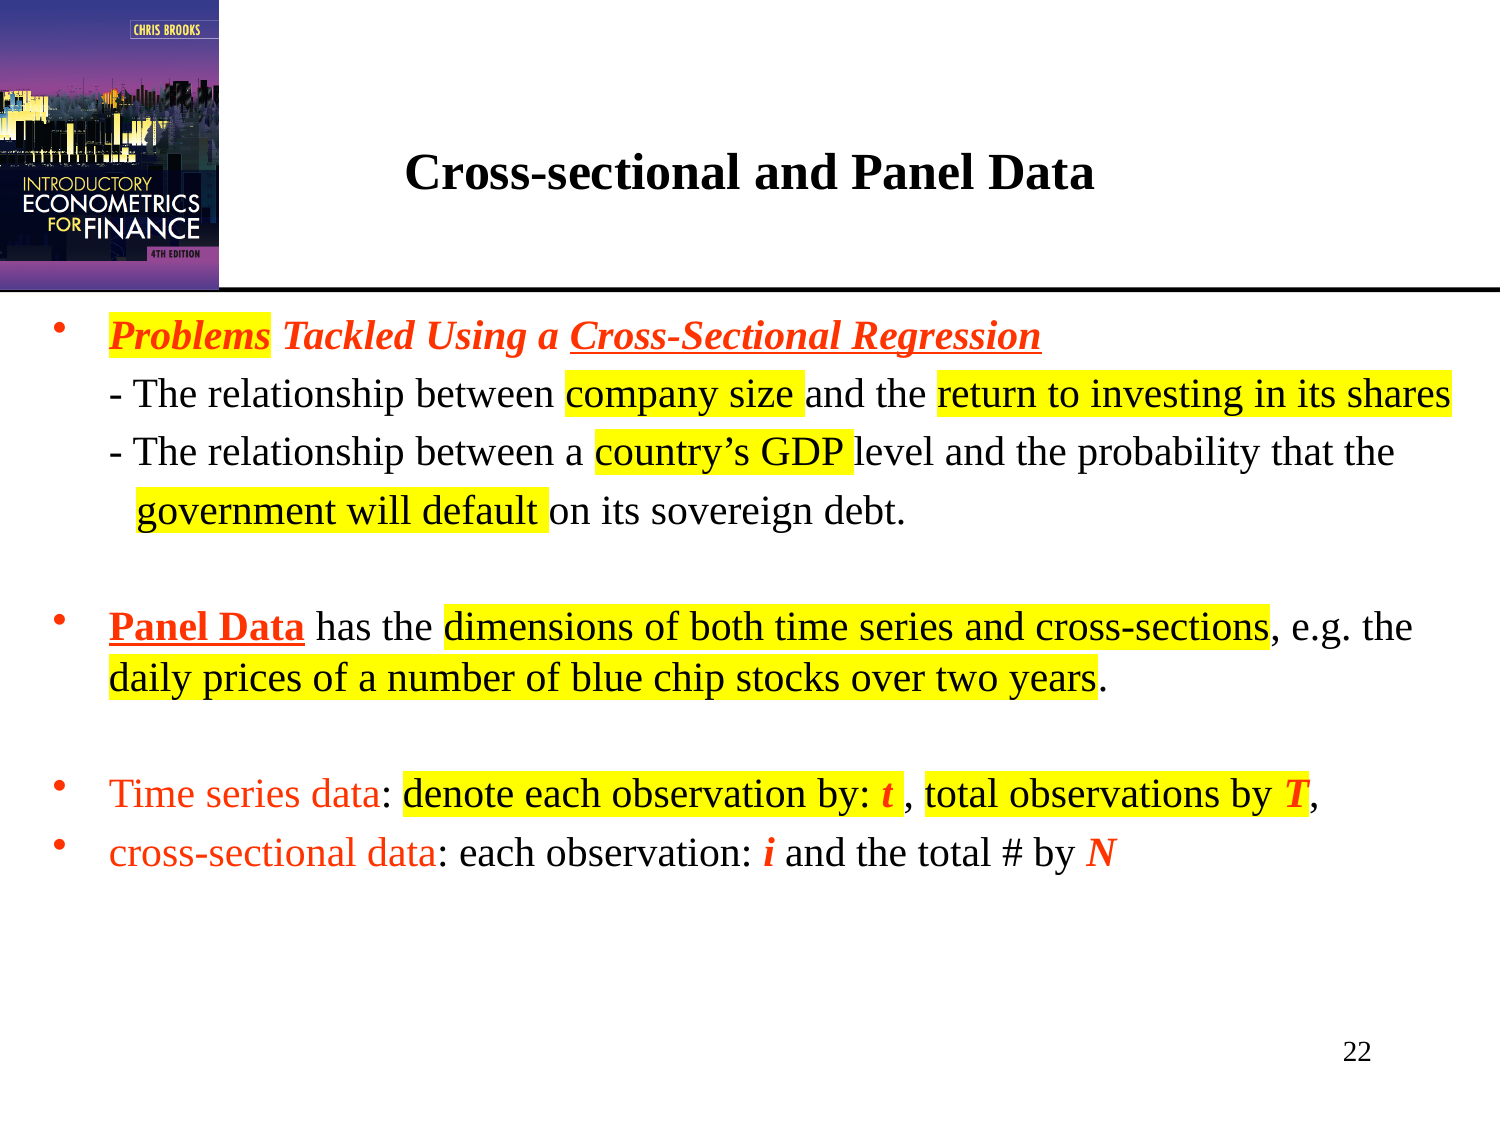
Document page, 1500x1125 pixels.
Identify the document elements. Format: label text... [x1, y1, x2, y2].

title Cross-sectional and Panel Data [112, 99, 1388, 288]
list Problems Tackled Using a Cross-Sectional Regression - The relationship between company size and the return to investing in its shares - The relationship between a country’s GDP level and the probability that the government will default on its sovereign debt. Panel Data has the dimensions of both time series and cross-sections, e.g. the daily prices of a number of blue chip stocks over two years. Time series data: denote each observation by: t , total observations by T, cross-sectional data: each observation: i and the total # by N [37, 299, 1500, 994]
slide_number 22 [1074, 1024, 1388, 1101]
picture [0, 0, 219, 290]
